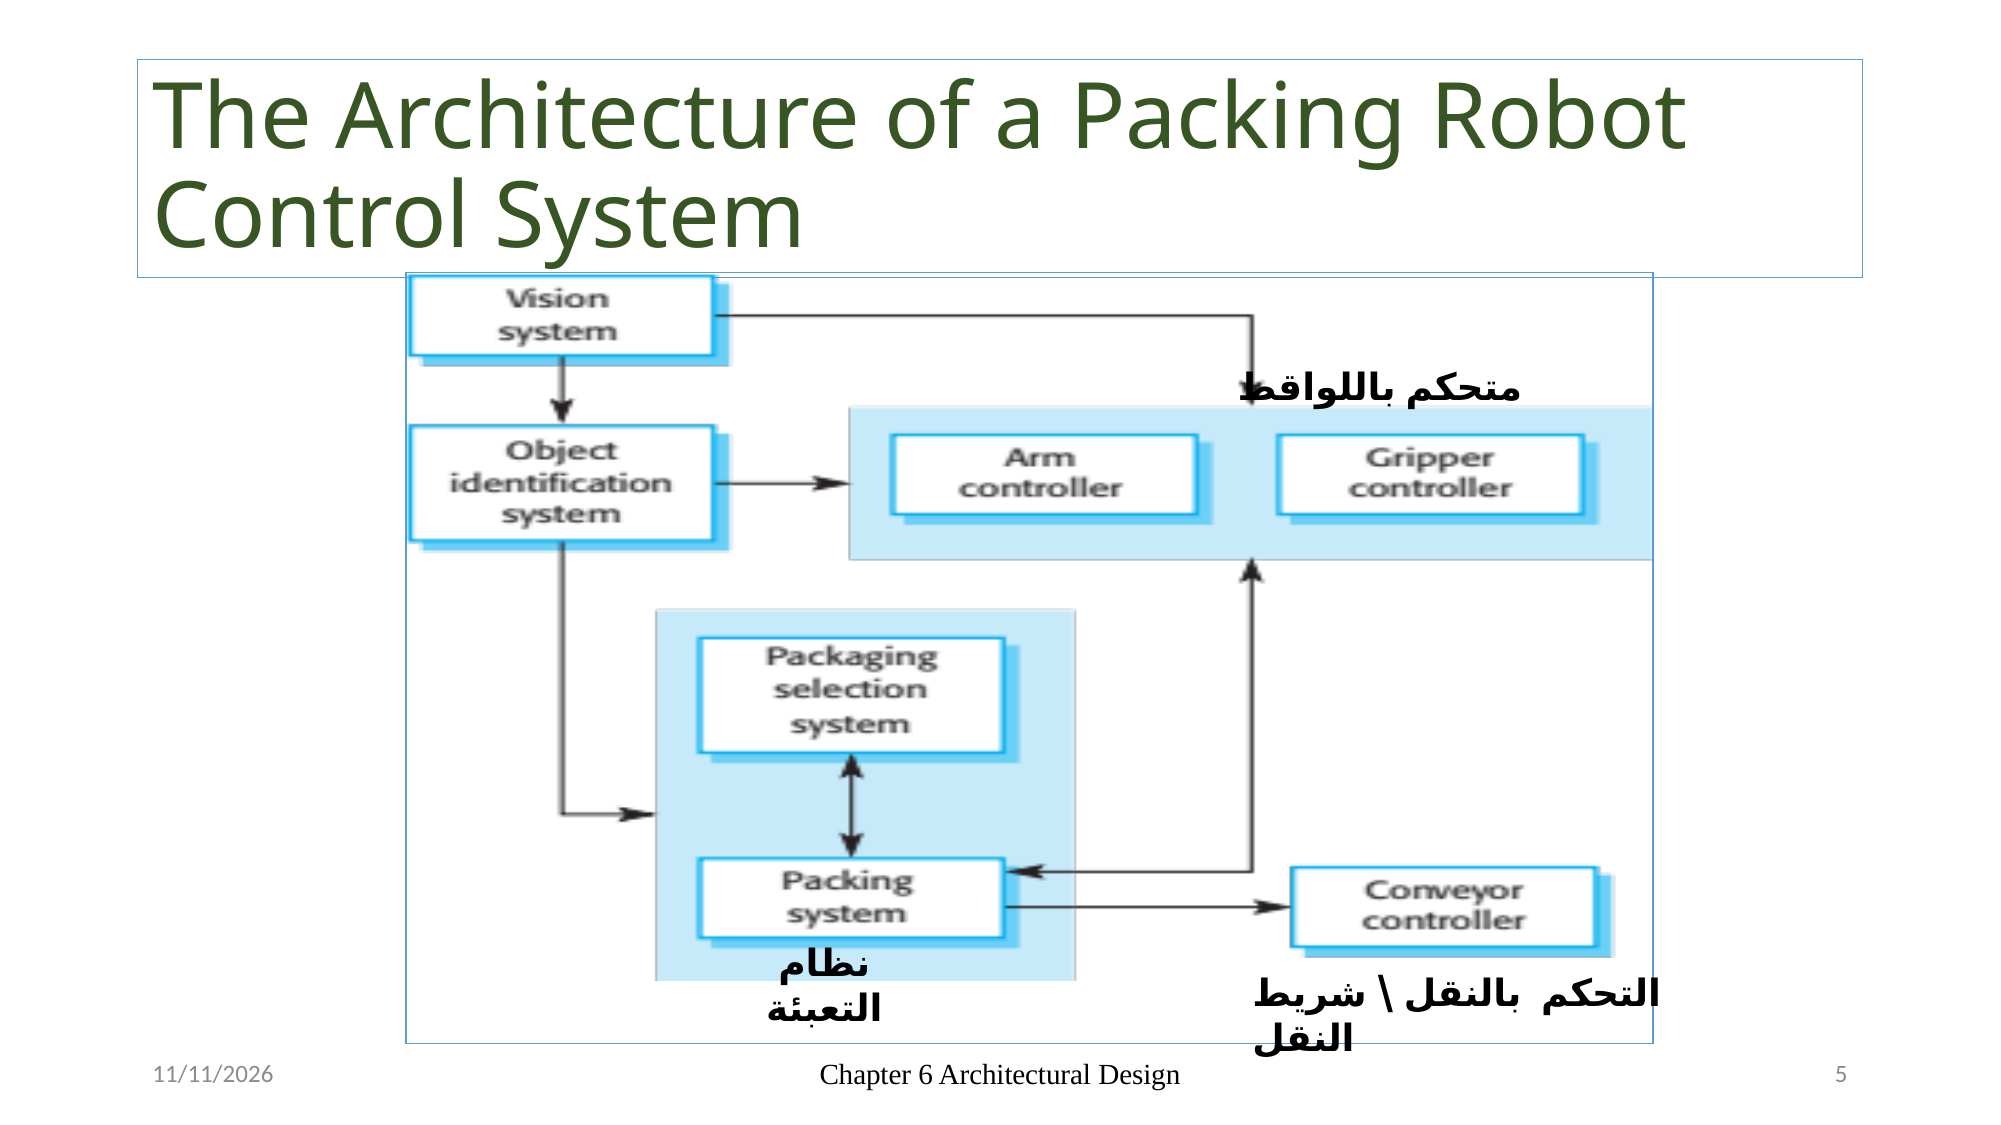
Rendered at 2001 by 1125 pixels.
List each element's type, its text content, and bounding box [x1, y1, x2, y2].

footer Chapter 6 Architectural Design [662, 1044, 1338, 1103]
text_box التحكم بالنقل \ شريط النقل [1237, 961, 1720, 1067]
slide_number 5 [1412, 1042, 1863, 1103]
picture [406, 273, 1653, 1043]
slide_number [137, 1042, 588, 1103]
title The Architecture of a Packing Robot Control System [137, 59, 1863, 278]
